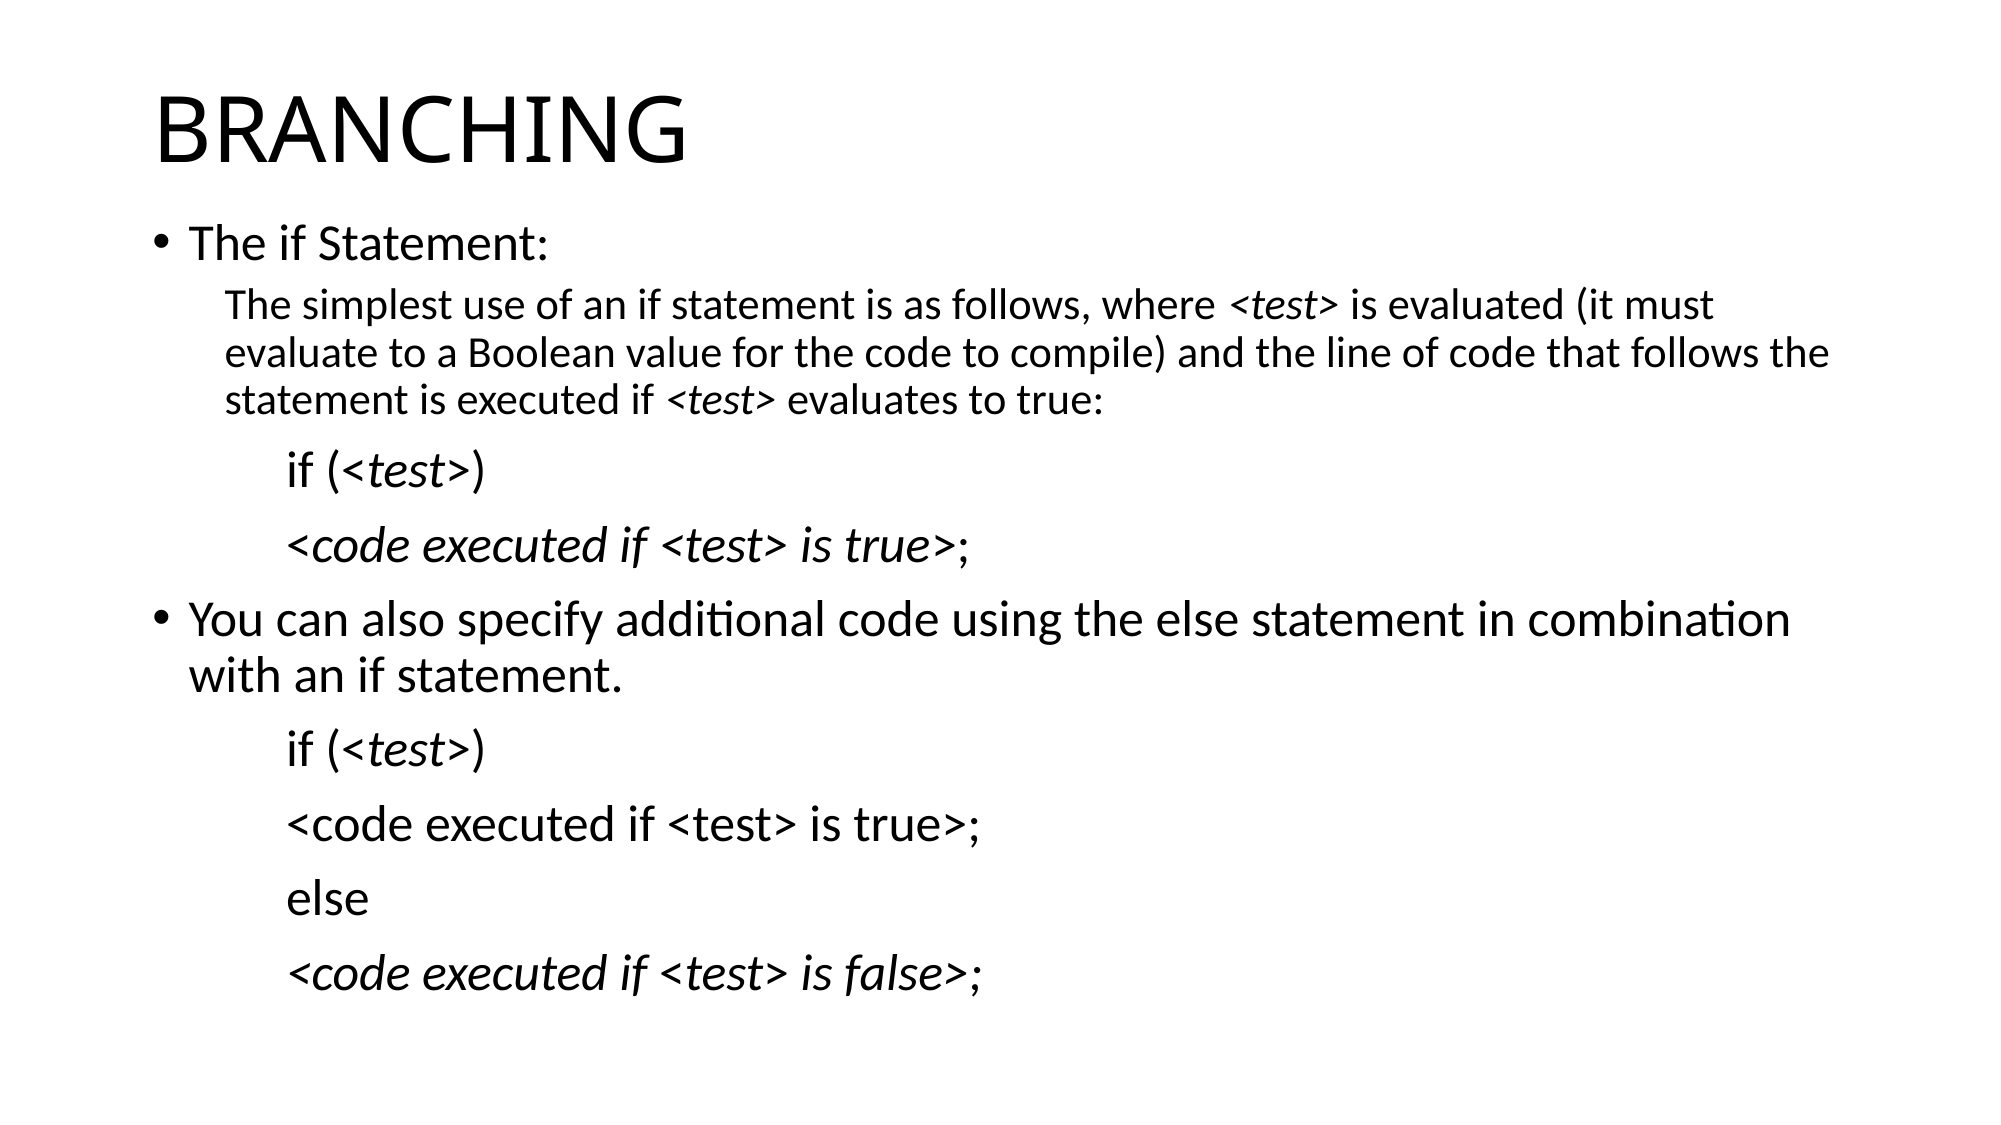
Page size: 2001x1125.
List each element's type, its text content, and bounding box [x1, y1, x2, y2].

list The if Statement: The simplest use of an if statement is as follows, where <test> is evaluated (it must evaluate to a Boolean value for the code to compile) and the line of code that follows the statement is executed if <test> evaluates to true: if (<test>) <code executed if <test> is true>; You can also specify additional code using the else statement in combination with an if statement. if (<test>) <code executed if <test> is true>; else <code executed if <test> is false>; [137, 208, 1863, 1014]
title BRANCHING [137, 24, 1863, 208]
